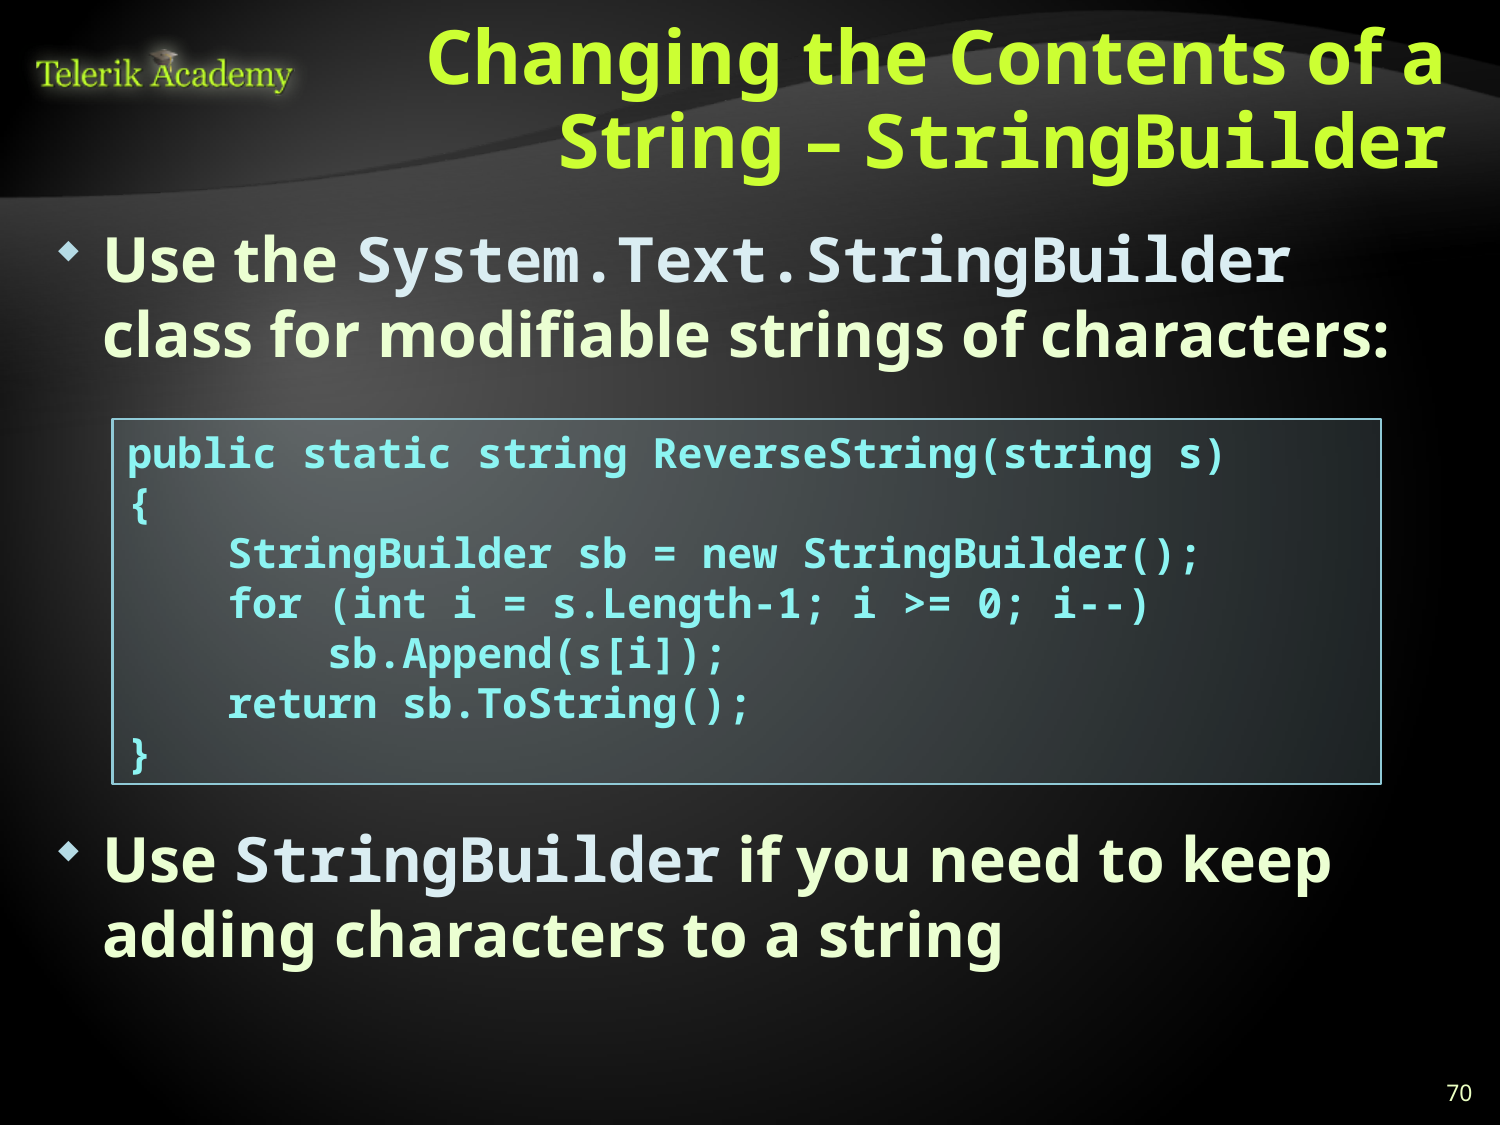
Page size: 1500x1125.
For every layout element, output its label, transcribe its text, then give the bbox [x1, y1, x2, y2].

title Changing the Contents of a String – StringBuilder [300, 24, 1463, 175]
picture [0, 0, 1500, 1125]
list Use the System.Text.StringBuilder class for modifiable strings of characters: Use StringBuilder if you need to keep adding characters to a string [41, 212, 1459, 1071]
slide_number 70 [1412, 1074, 1488, 1113]
text_box public static string ReverseString(string s) { StringBuilder sb = new StringBuilder(); for (int i = s.Length-1; i >= 0; i--) sb.Append(s[i]); return sb.ToString(); } [112, 419, 1381, 785]
